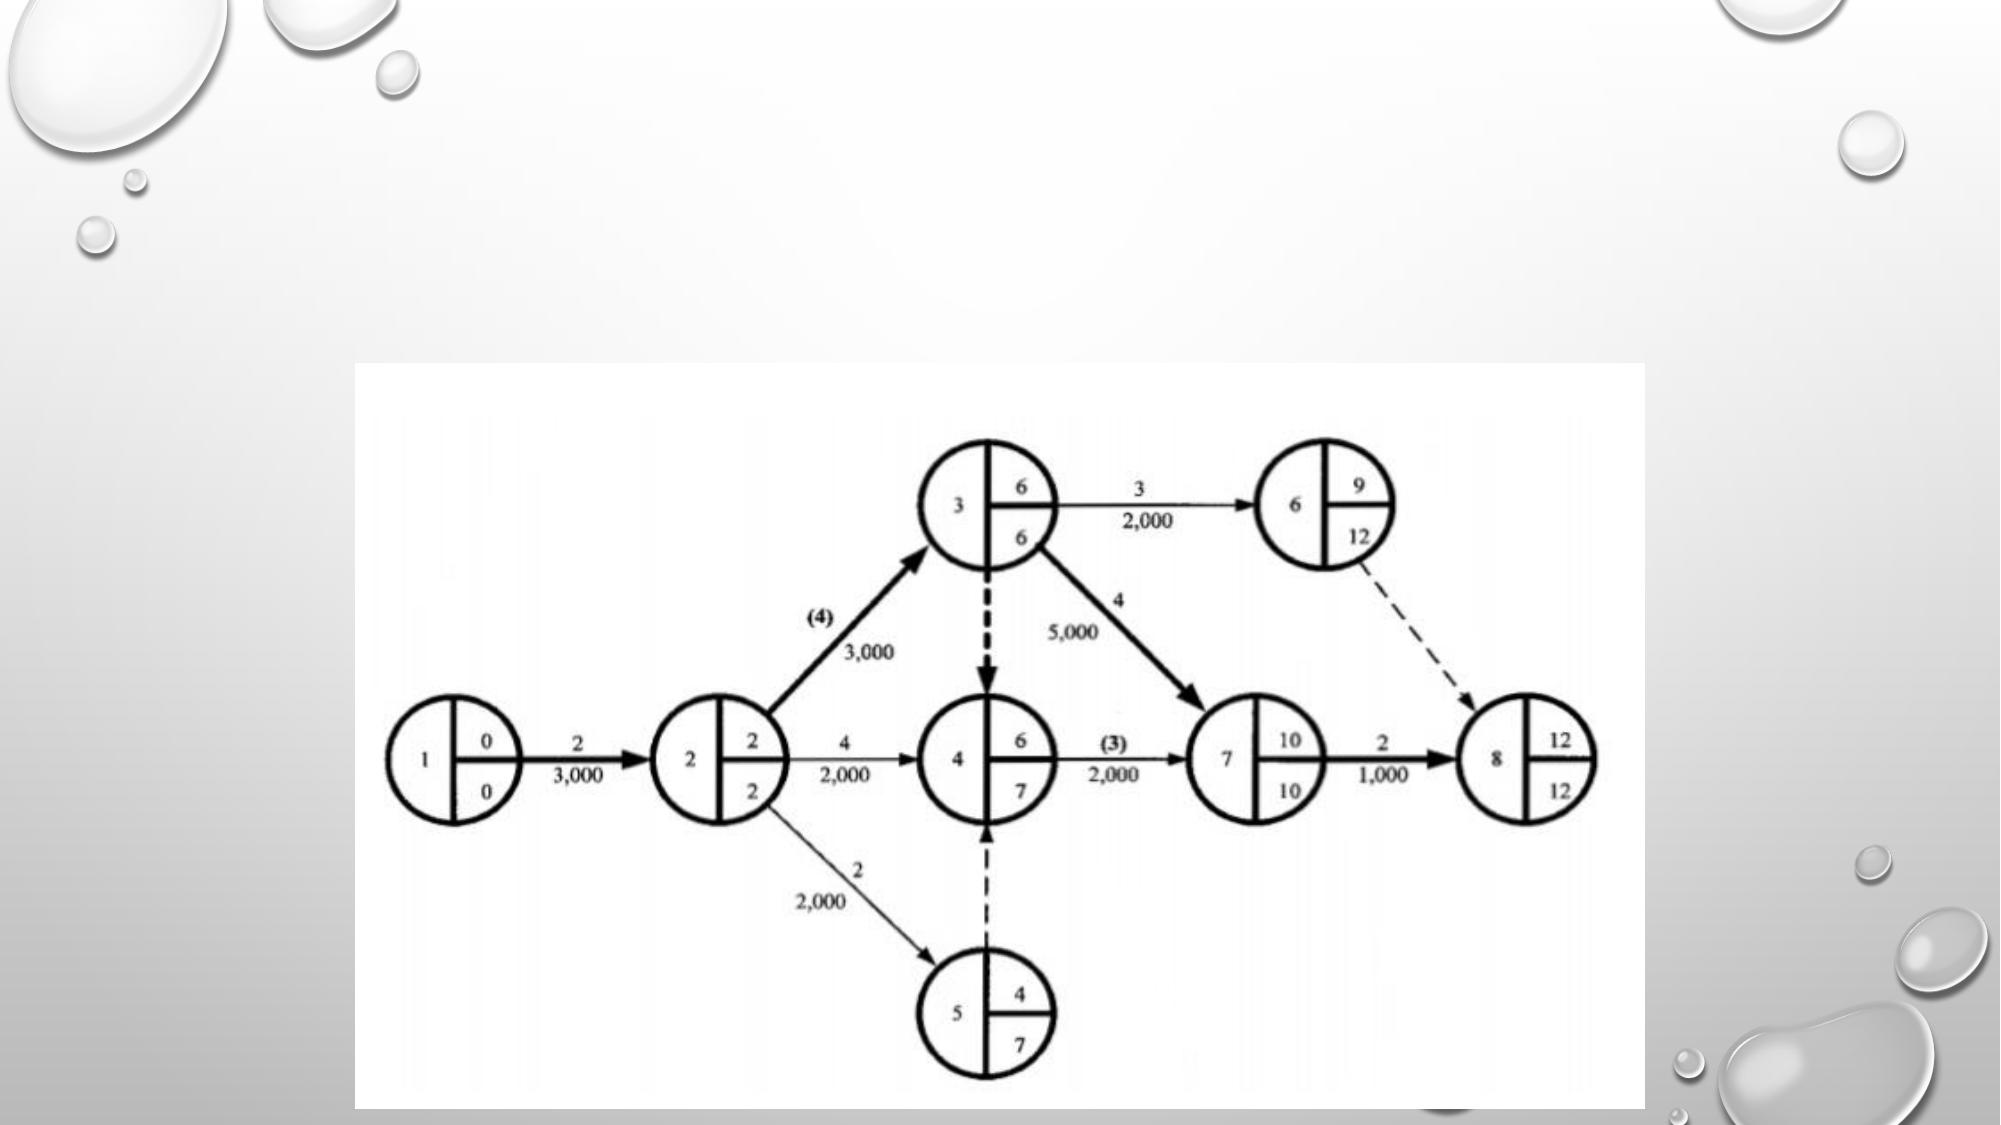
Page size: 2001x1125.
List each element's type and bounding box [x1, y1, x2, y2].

picture [0, 0, 2000, 1125]
list [355, 363, 1645, 1109]
